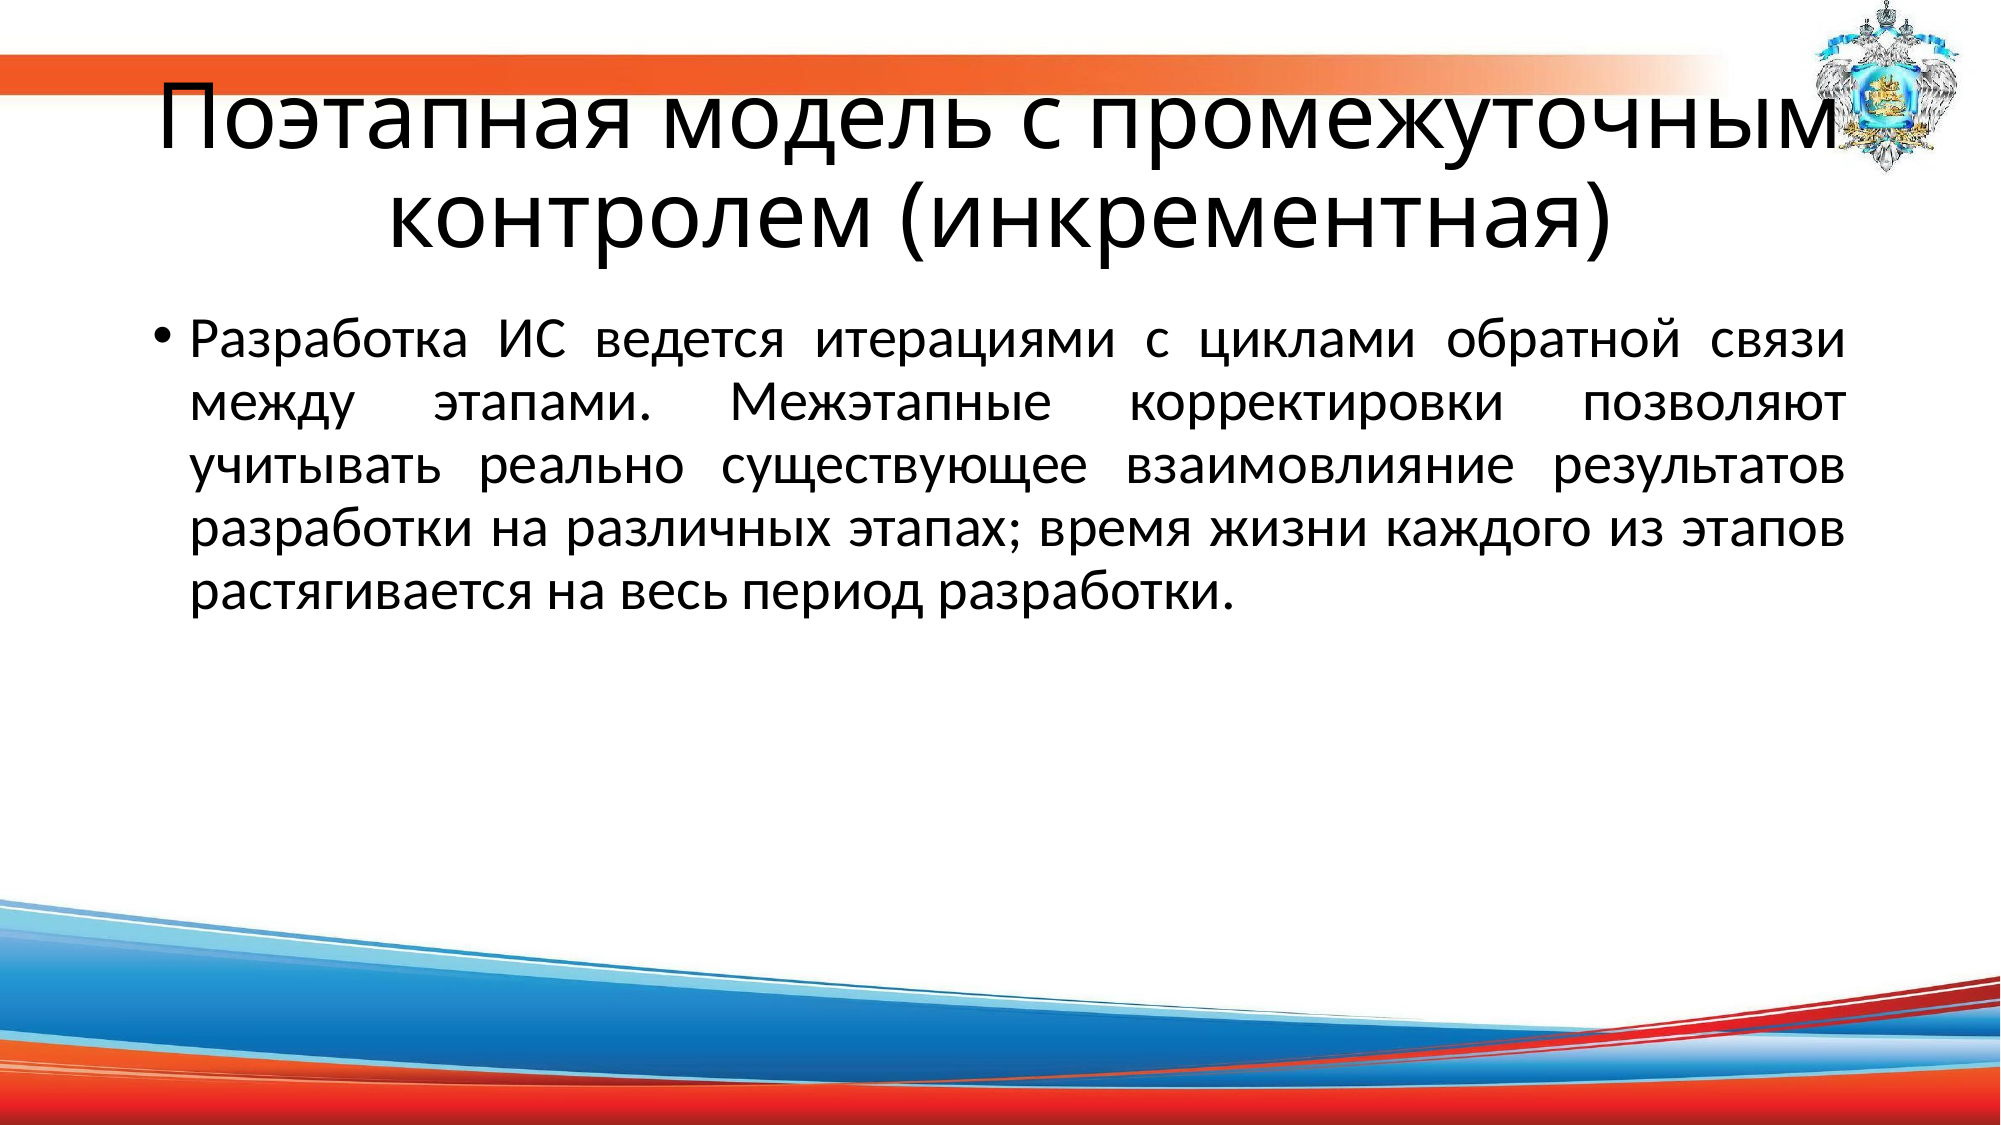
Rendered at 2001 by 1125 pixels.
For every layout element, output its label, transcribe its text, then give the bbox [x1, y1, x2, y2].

list Разработка ИС ведется итерациями с циклами обратной связи между этапами. Межэтапные корректировки позволяют учитывать реально существующее взаимовлияние результатов разработки на различных этапах; время жизни каждого из этапов растягивается на весь период разработки. [137, 299, 1863, 1014]
picture [0, 0, 2001, 1125]
title Поэтапная модель с промежуточным контролем (инкрементная) [137, 59, 1863, 278]
